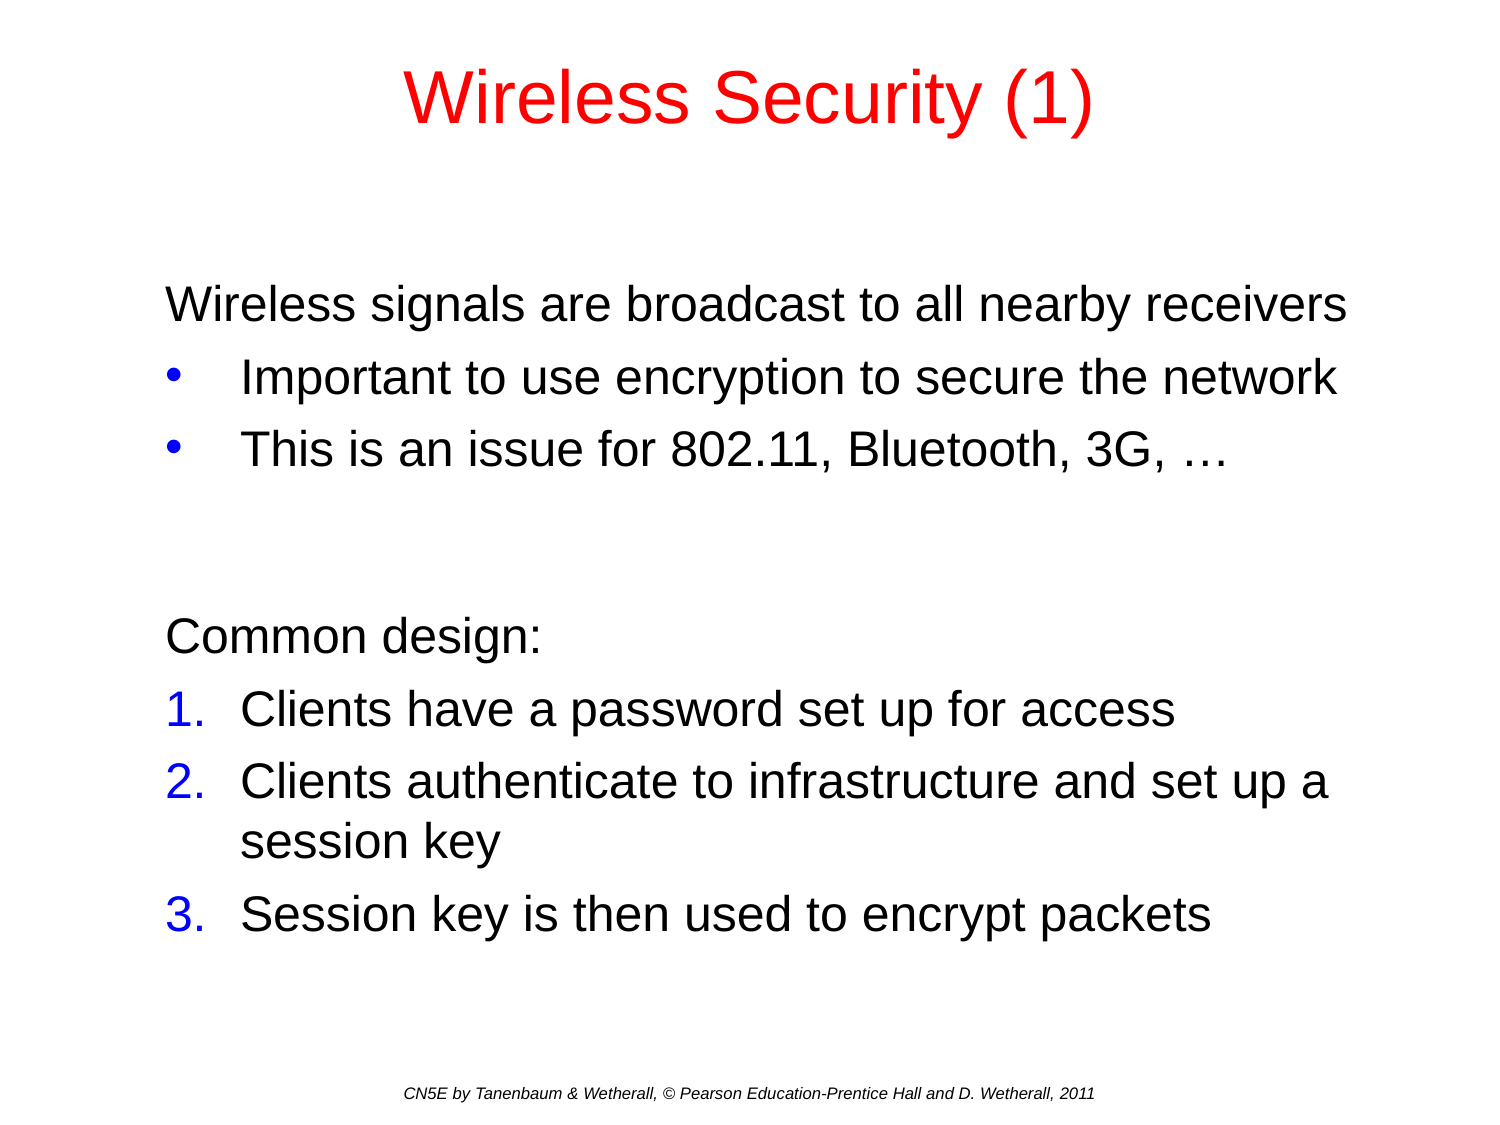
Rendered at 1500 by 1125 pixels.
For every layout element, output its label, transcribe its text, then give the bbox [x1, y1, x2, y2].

list Wireless signals are broadcast to all nearby receivers Important to use encryption to secure the network This is an issue for 802.11, Bluetooth, 3G, … Common design: Clients have a password set up for access Clients authenticate to infrastructure and set up a session key Session key is then used to encrypt packets [149, 263, 1429, 1020]
title Wireless Security (1) [0, 0, 1500, 188]
footer CN5E by Tanenbaum & Wetherall, © Pearson Education-Prentice Hall and D. Wetherall, 2011 [0, 1074, 1500, 1125]
